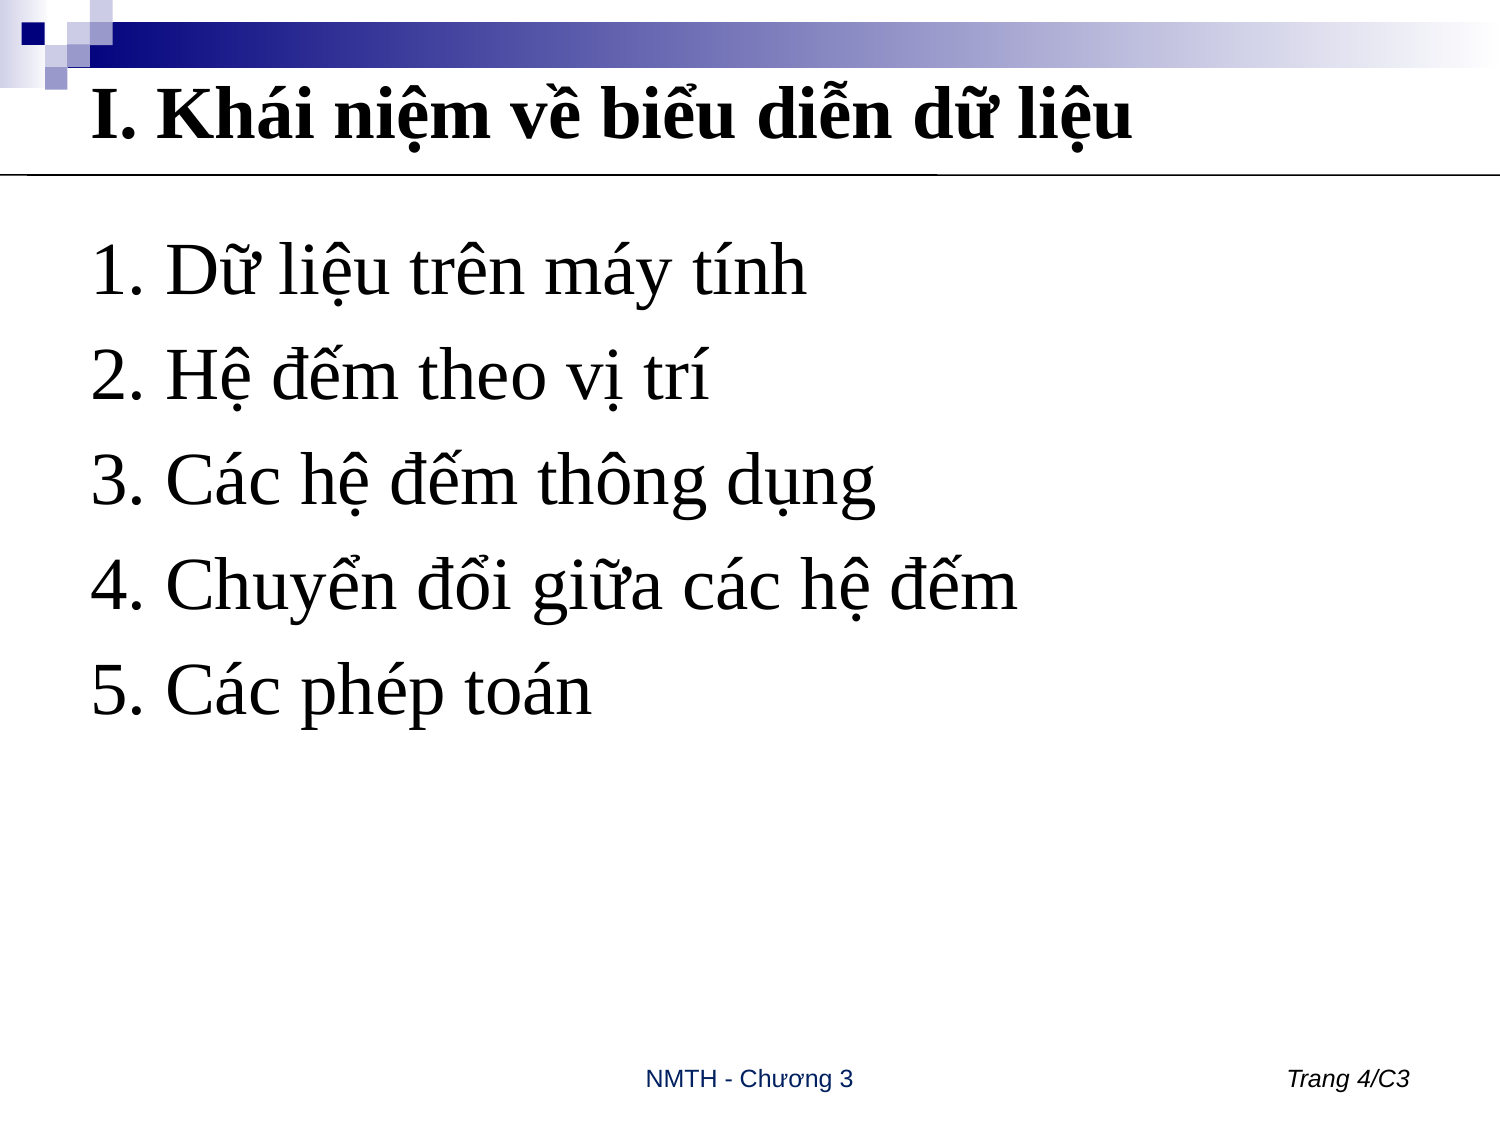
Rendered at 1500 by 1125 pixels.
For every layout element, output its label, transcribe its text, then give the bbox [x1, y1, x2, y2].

title I. Khái niệm về biểu diễn dữ liệu [75, 37, 1425, 180]
list Dữ liệu trên máy tính Hệ đếm theo vị trí Các hệ đếm thông dụng Chuyển đổi giữa các hệ đếm Các phép toán [75, 212, 1425, 1075]
slide_number Trang 4/C3 [1074, 1025, 1425, 1100]
footer NMTH - Chương 3 [512, 1025, 988, 1100]
